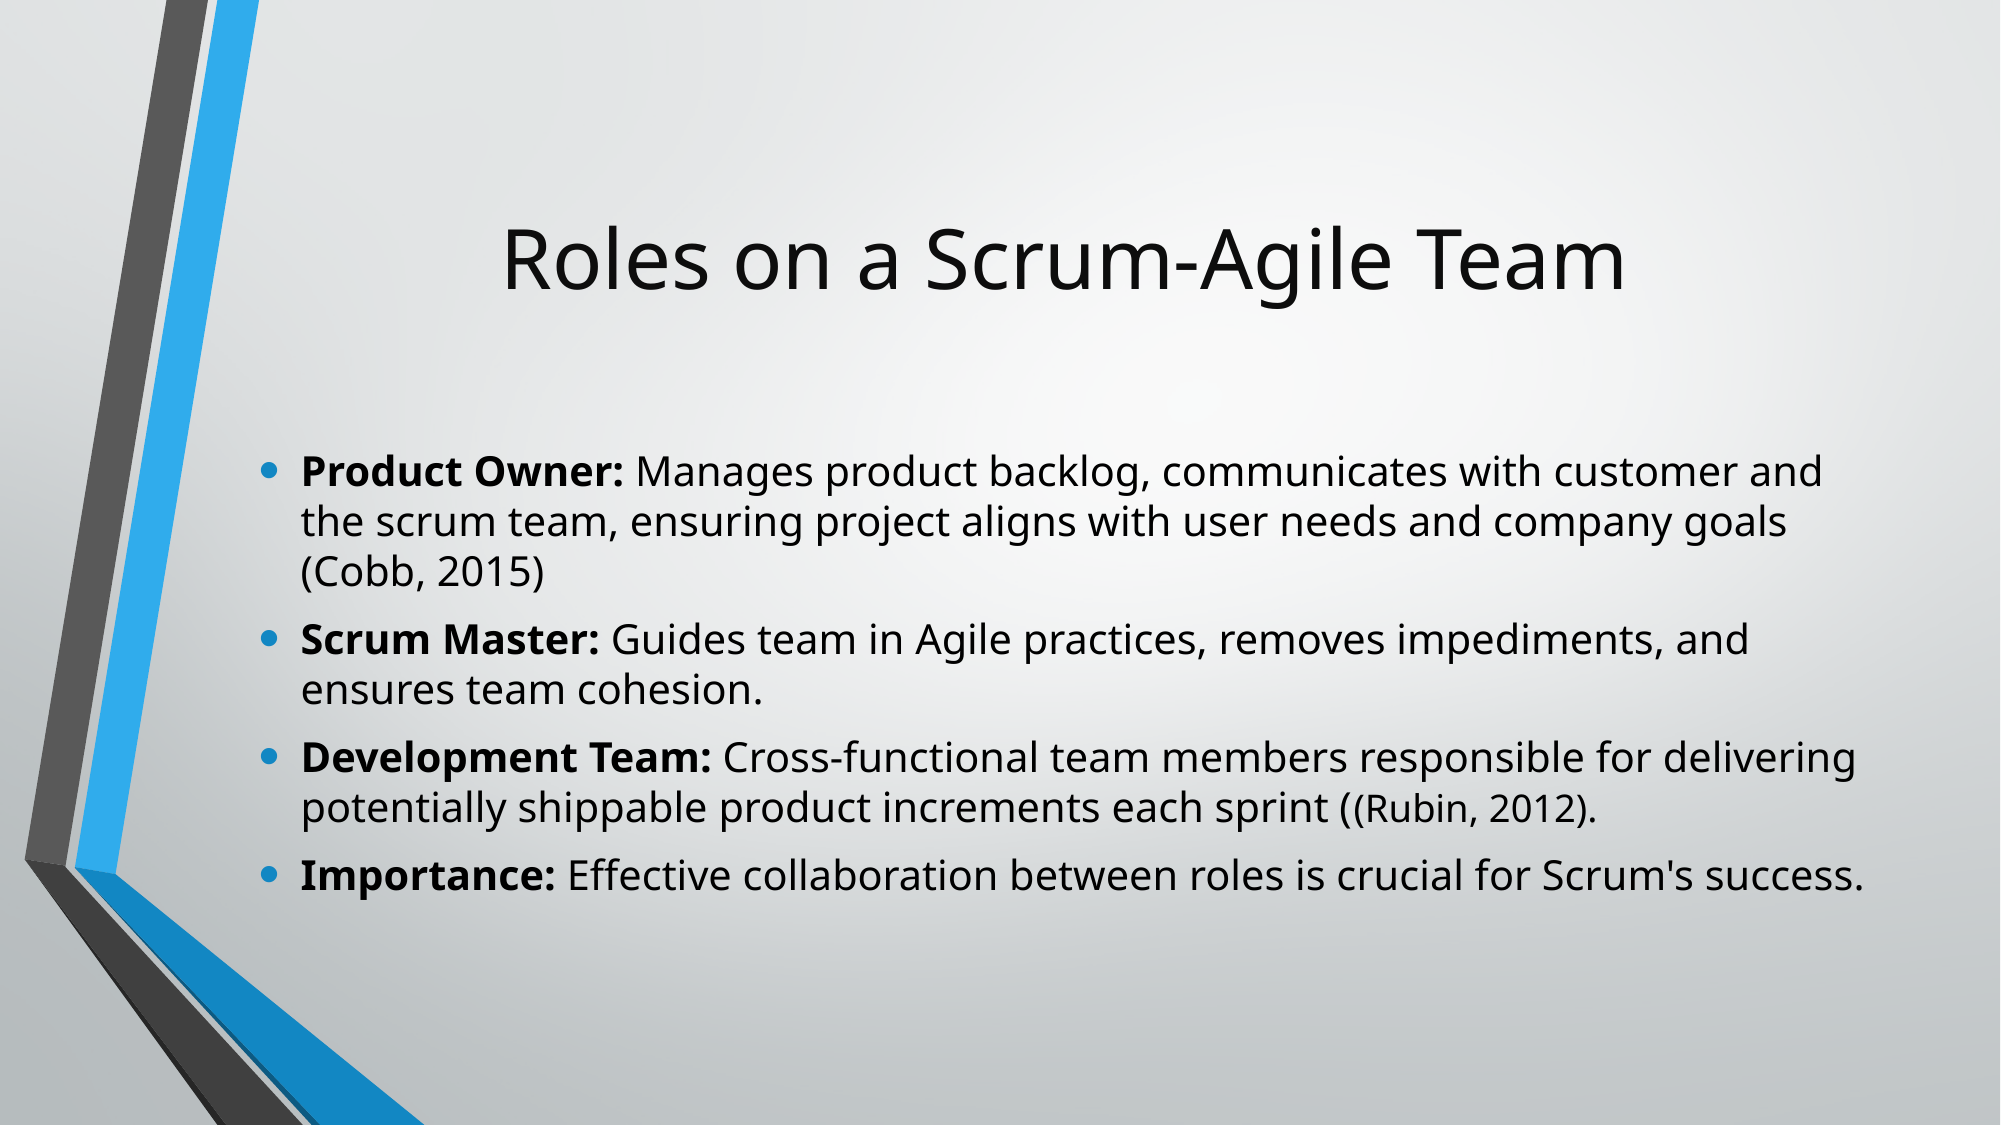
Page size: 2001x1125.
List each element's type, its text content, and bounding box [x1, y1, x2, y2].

list Product Owner: Manages product backlog, communicates with customer and the scrum team, ensuring project aligns with user needs and company goals (Cobb, 2015) Scrum Master: Guides team in Agile practices, removes impediments, and ensures team cohesion. Development Team: Cross-functional team members responsible for delivering potentially shippable product increments each sprint ((Rubin, 2012). Importance: Effective collaboration between roles is crucial for Scrum's success. [243, 437, 1887, 950]
title Roles on a Scrum-Agile Team [243, 112, 1887, 400]
